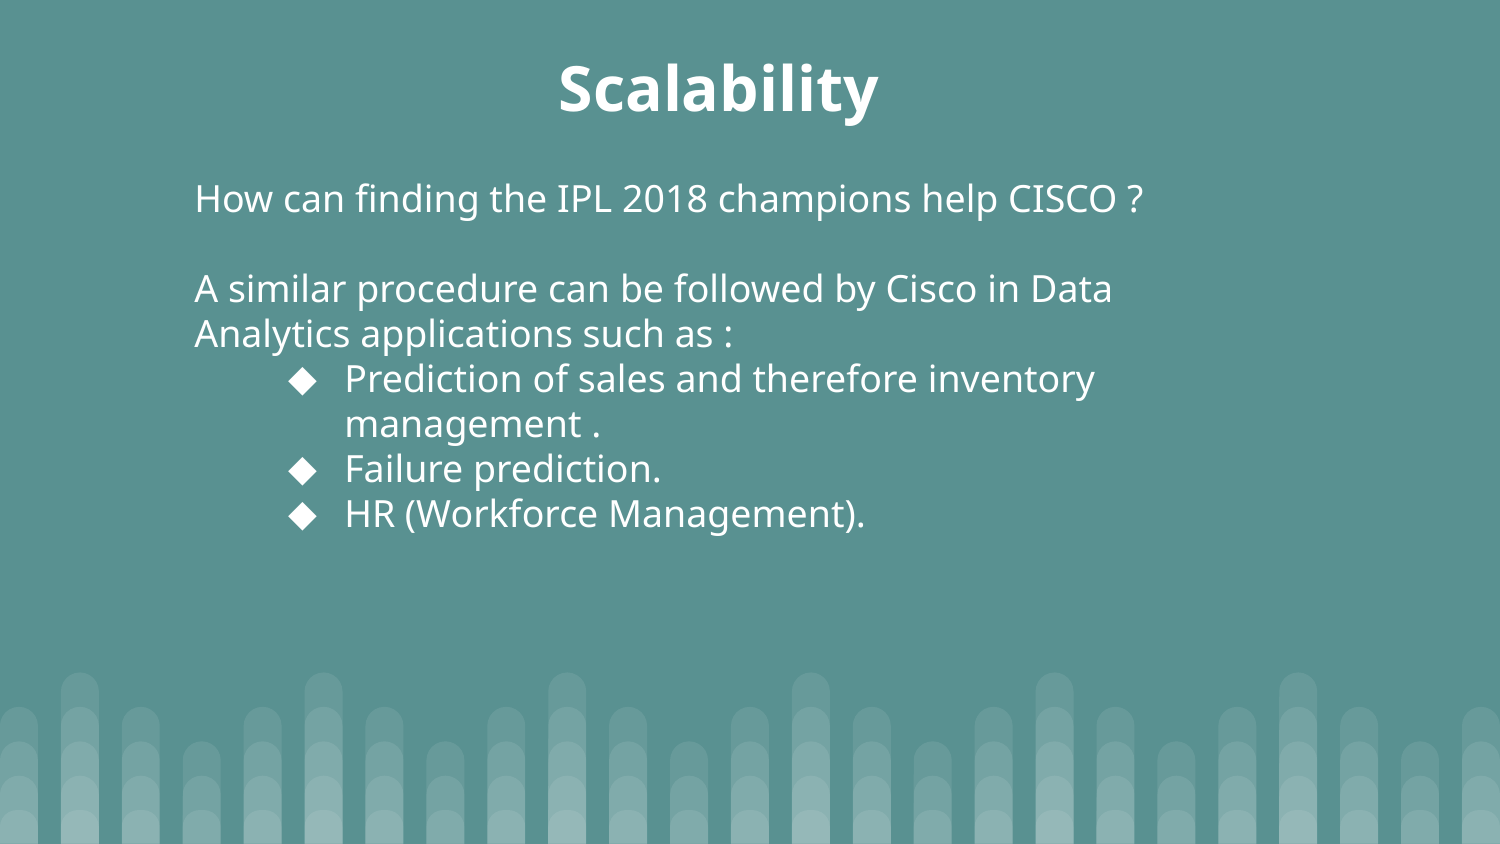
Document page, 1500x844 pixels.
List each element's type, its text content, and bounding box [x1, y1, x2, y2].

text_box How can finding the IPL 2018 champions help CISCO ? A similar procedure can be followed by Cisco in Data Analytics applications such as : Prediction of sales and therefore inventory management . Failure prediction. HR (Workforce Management). [179, 159, 1259, 740]
list Scalability [196, 33, 1242, 159]
